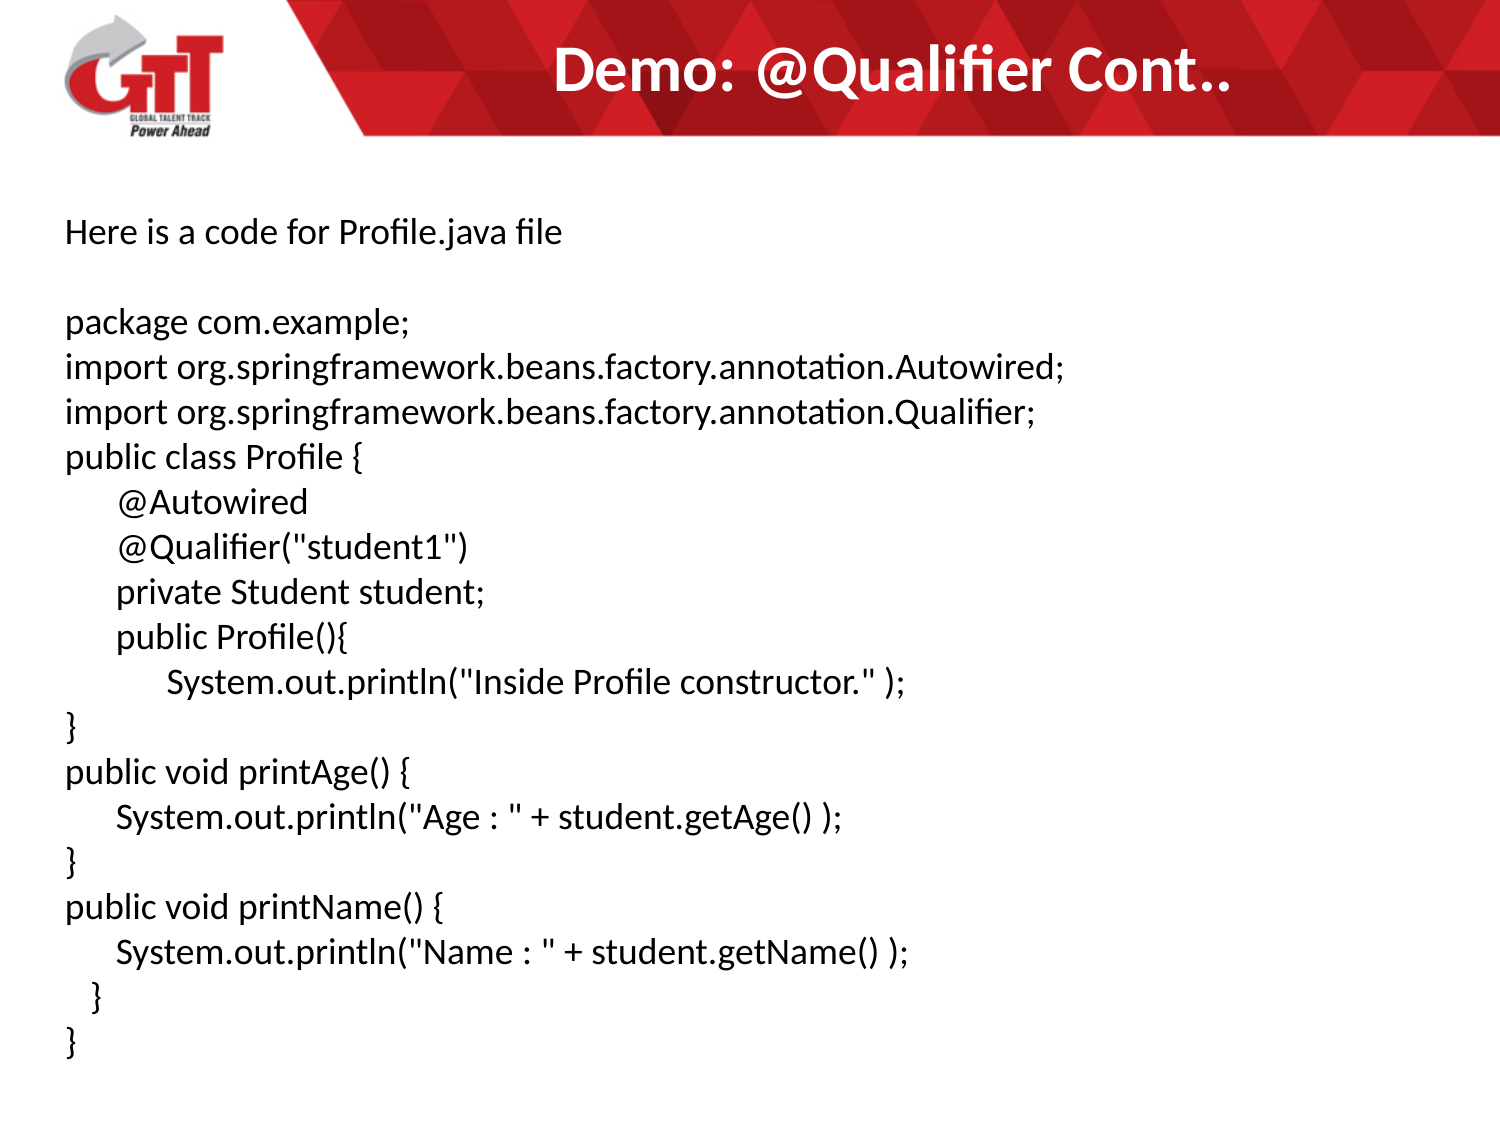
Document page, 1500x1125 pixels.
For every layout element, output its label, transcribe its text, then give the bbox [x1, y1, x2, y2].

text_box Here is a code for Profile.java file package com.example; import org.springframework.beans.factory.annotation.Autowired; import org.springframework.beans.factory.annotation.Qualifier; public class Profile { @Autowired @Qualifier("student1") private Student student; public Profile(){ System.out.println("Inside Profile constructor." ); } public void printAge() { System.out.println("Age : " + student.getAge() ); } public void printName() { System.out.println("Name : " + student.getName() ); } } [49, 199, 1463, 1070]
title Demo: @Qualifier Cont.. [324, 12, 1463, 118]
picture [0, 0, 1500, 1125]
